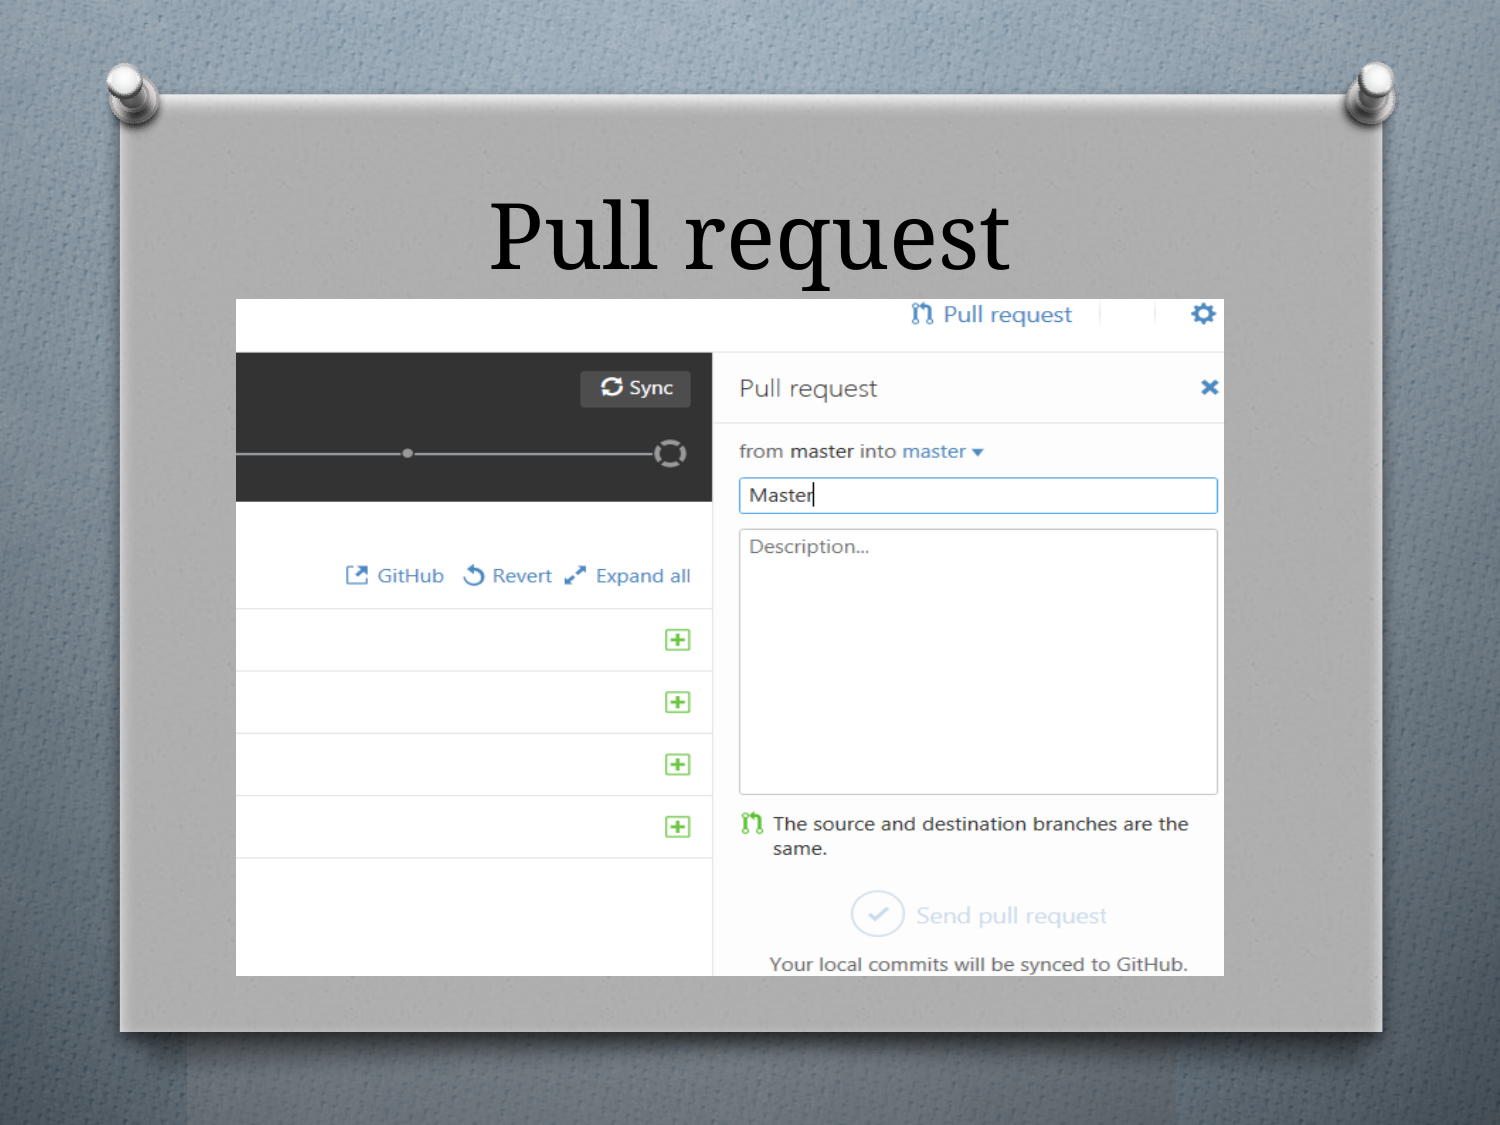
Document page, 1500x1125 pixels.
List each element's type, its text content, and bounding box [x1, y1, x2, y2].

picture [235, 299, 1224, 976]
picture [75, 29, 198, 153]
title Pull request [179, 134, 1323, 332]
picture [1317, 35, 1439, 156]
